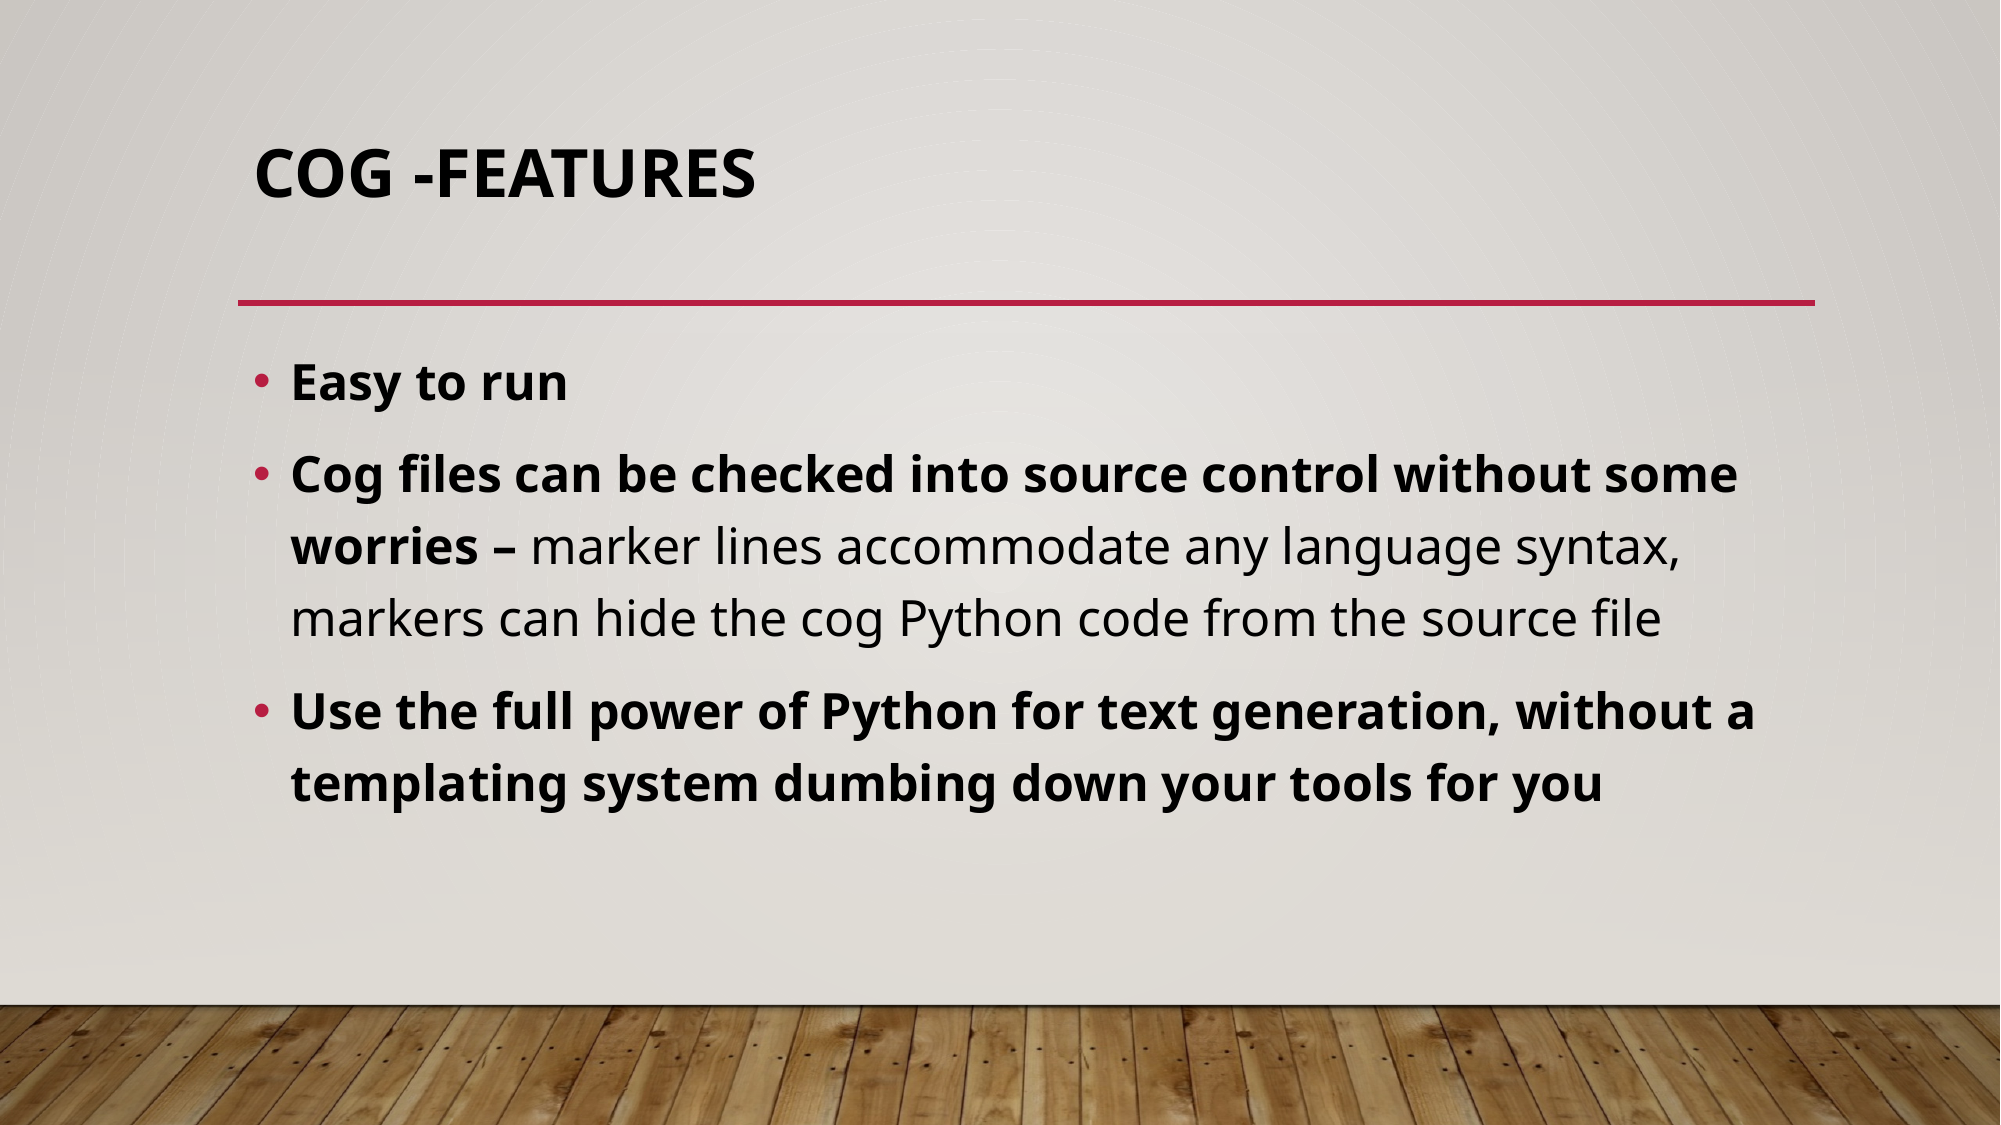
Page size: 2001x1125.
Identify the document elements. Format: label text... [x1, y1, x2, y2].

title COG -features [238, 131, 1814, 305]
list Easy to run Cog files can be checked into source control without some worries – marker lines accommodate any language syntax, markers can hide the cog Python code from the source file Use the full power of Python for text generation, without a templating system dumbing down your tools for you [238, 330, 1814, 897]
picture [0, 1005, 2000, 1125]
